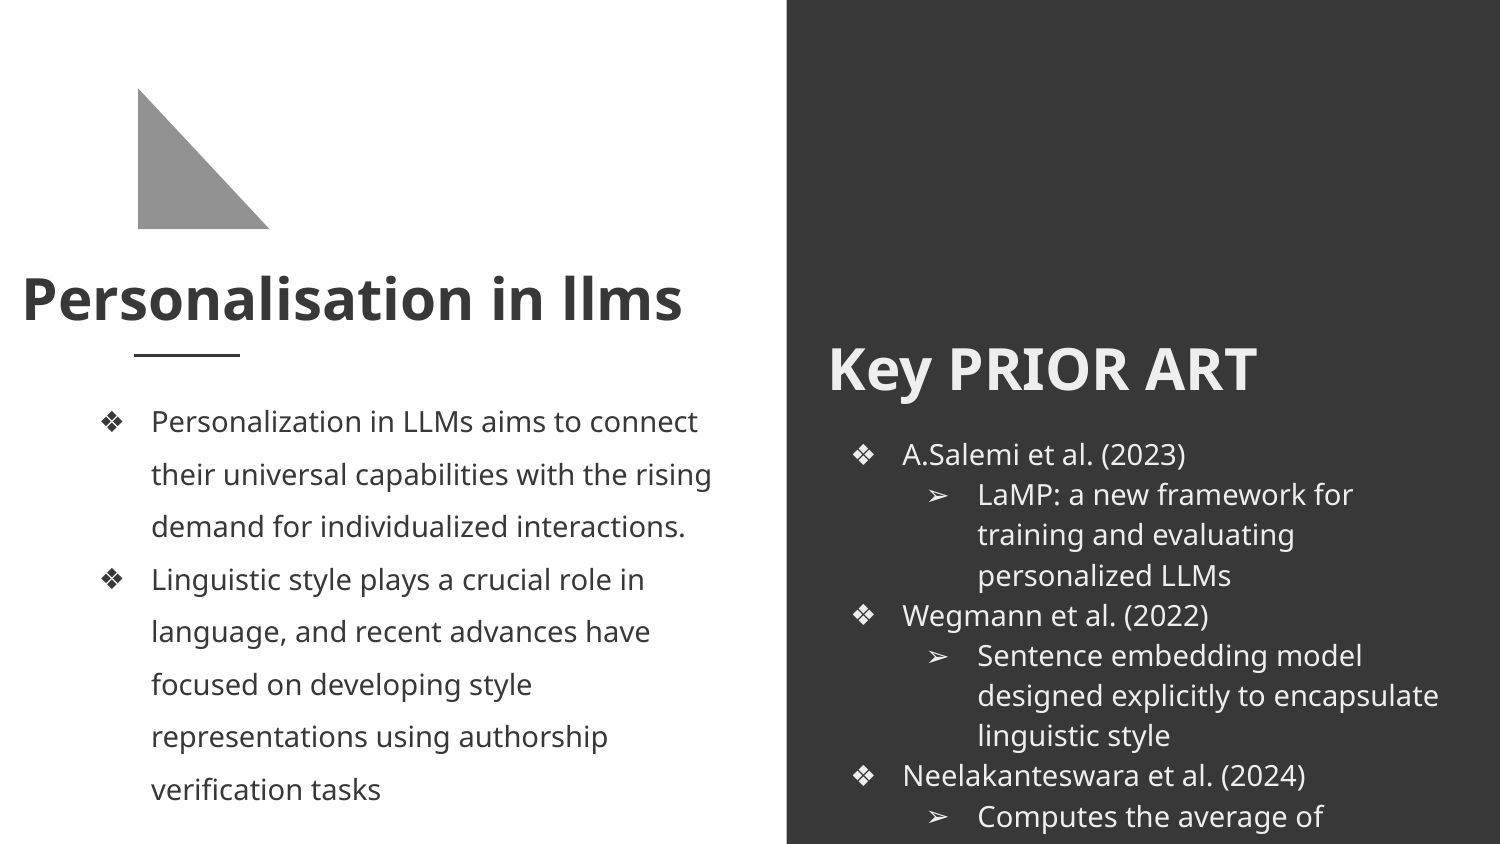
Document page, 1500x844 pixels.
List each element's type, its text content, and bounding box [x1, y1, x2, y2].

text_box A.Salemi et al. (2023) LaMP: a new framework for training and evaluating personalized LLMs Wegmann et al. (2022) Sentence embedding model designed explicitly to encapsulate linguistic style Neelakanteswara et al. (2024) Computes the average of Wegmann embeddings to encapsulate the overall stylistic tendencies of the author [812, 416, 1483, 844]
subtitle Personalization in LLMs aims to connect their universal capabilities with the rising demand for individualized interactions. Linguistic style plays a crucial role in language, and recent advances have focused on developing style representations using authorship verification tasks [61, 371, 750, 812]
title Personalisation in llms [6, 236, 886, 411]
title Key PRIOR ART [812, 306, 1500, 482]
